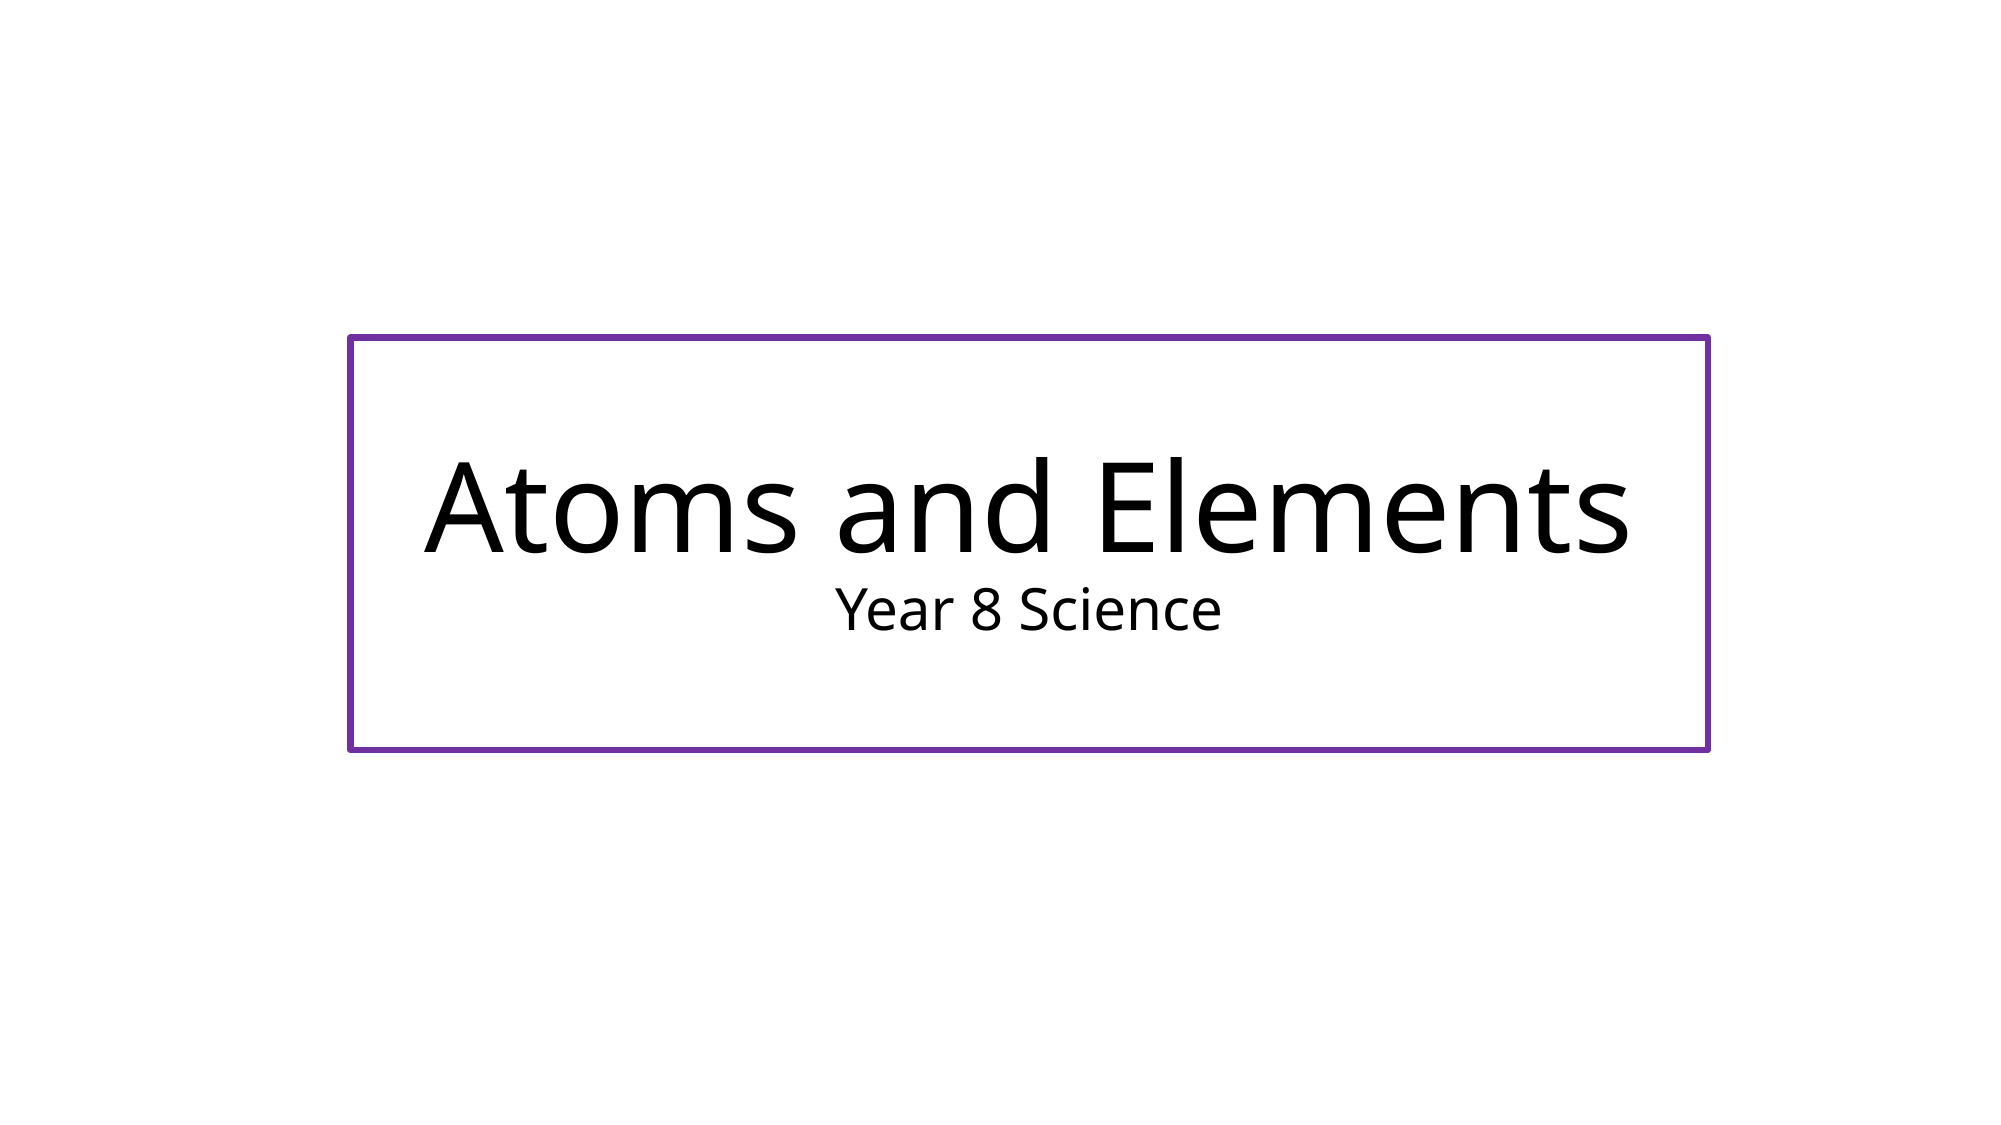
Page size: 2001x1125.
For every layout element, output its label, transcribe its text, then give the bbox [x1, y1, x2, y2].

title Atoms and Elements Year 8 Science [350, 337, 1708, 750]
